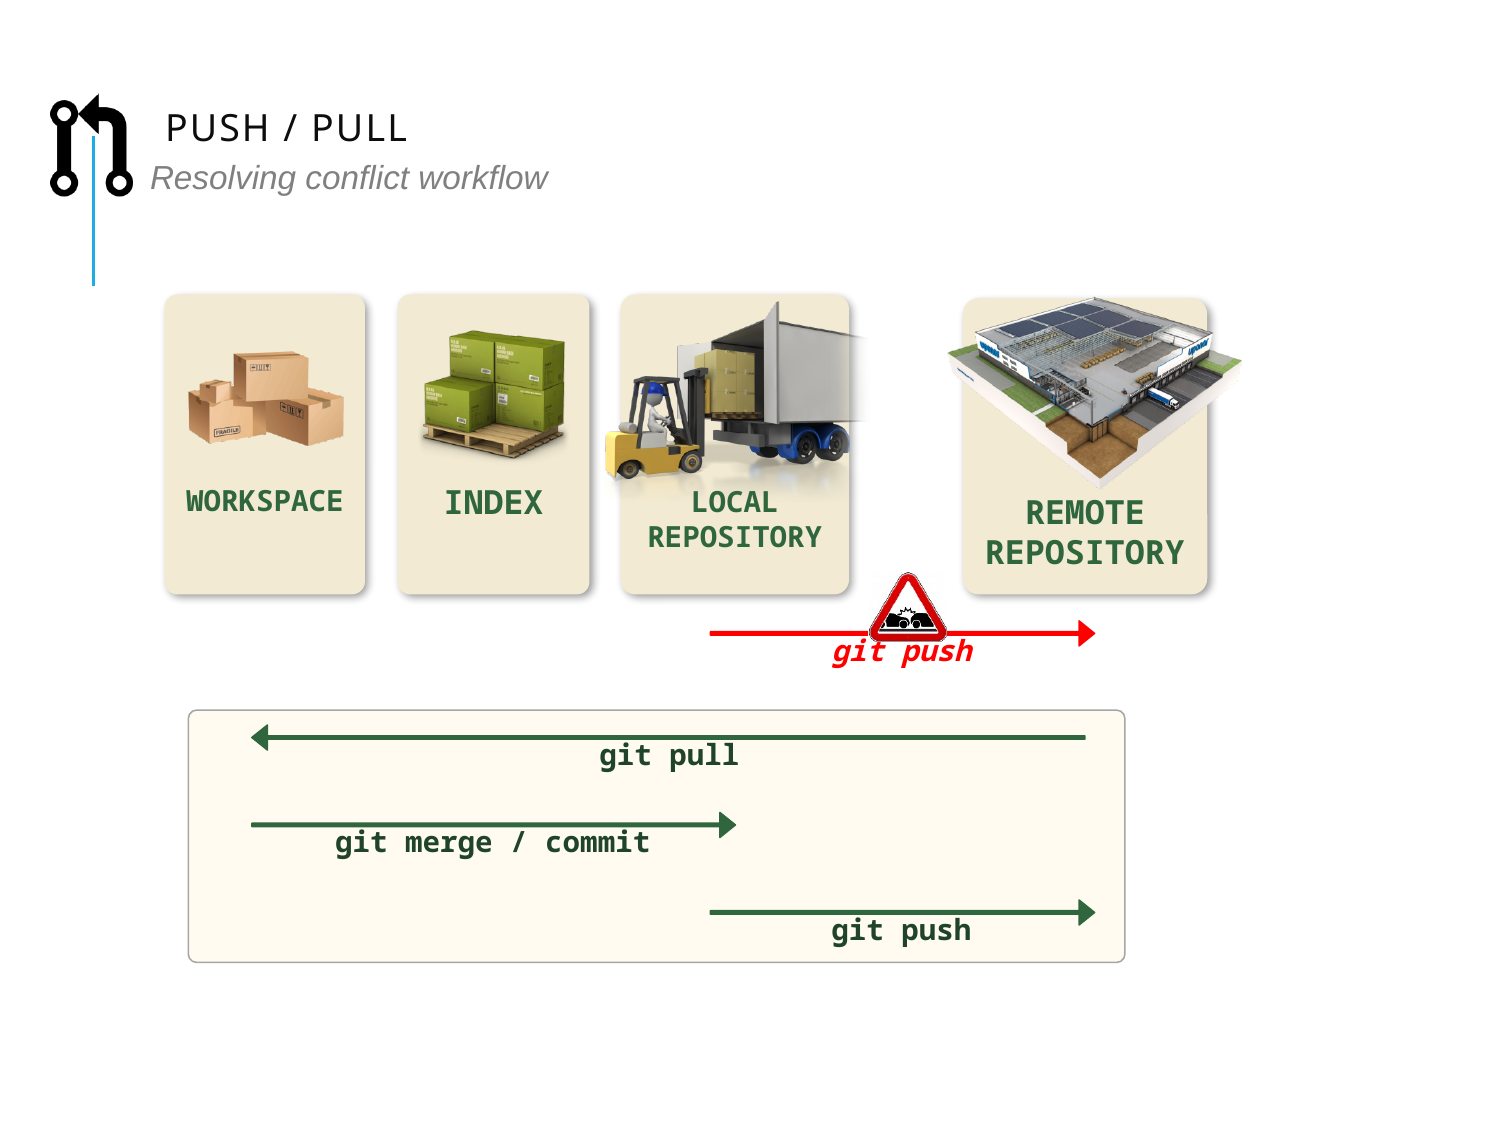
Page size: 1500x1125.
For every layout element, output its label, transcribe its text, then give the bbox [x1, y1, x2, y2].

picture [49, 92, 133, 204]
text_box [397, 294, 590, 595]
text_box git pull [250, 723, 1087, 752]
title Push / Pull [150, 104, 1425, 156]
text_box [939, 274, 1251, 595]
text_box git push [709, 898, 1096, 927]
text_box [164, 294, 366, 595]
text_box Resolving conflict workflow [150, 156, 1425, 197]
text_box [186, 708, 1127, 964]
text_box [597, 294, 873, 595]
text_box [710, 572, 1095, 647]
text_box git merge / commit [250, 811, 737, 839]
